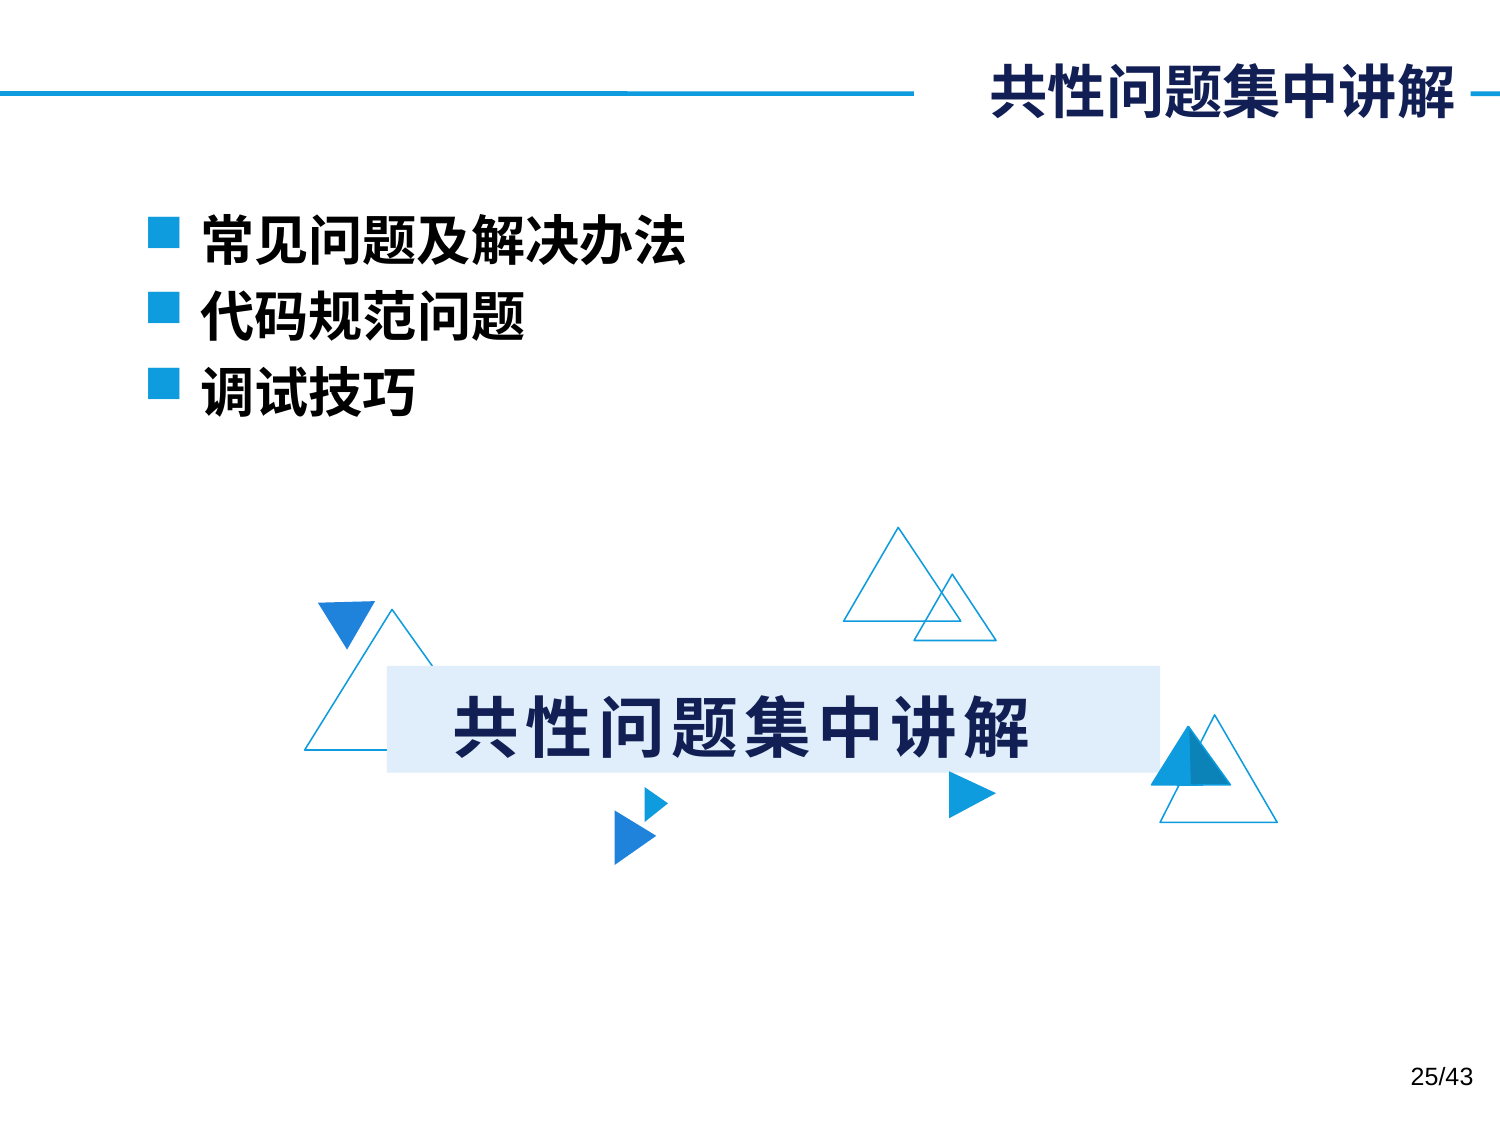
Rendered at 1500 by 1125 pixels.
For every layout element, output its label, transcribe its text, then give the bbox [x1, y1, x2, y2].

slide_number 25/43 [1138, 1053, 1489, 1114]
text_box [304, 527, 1278, 866]
list 常见问题及解决办法 代码规范问题 调试技巧 [128, 199, 1383, 1043]
title 共性问题集中讲解 [914, 46, 1471, 133]
